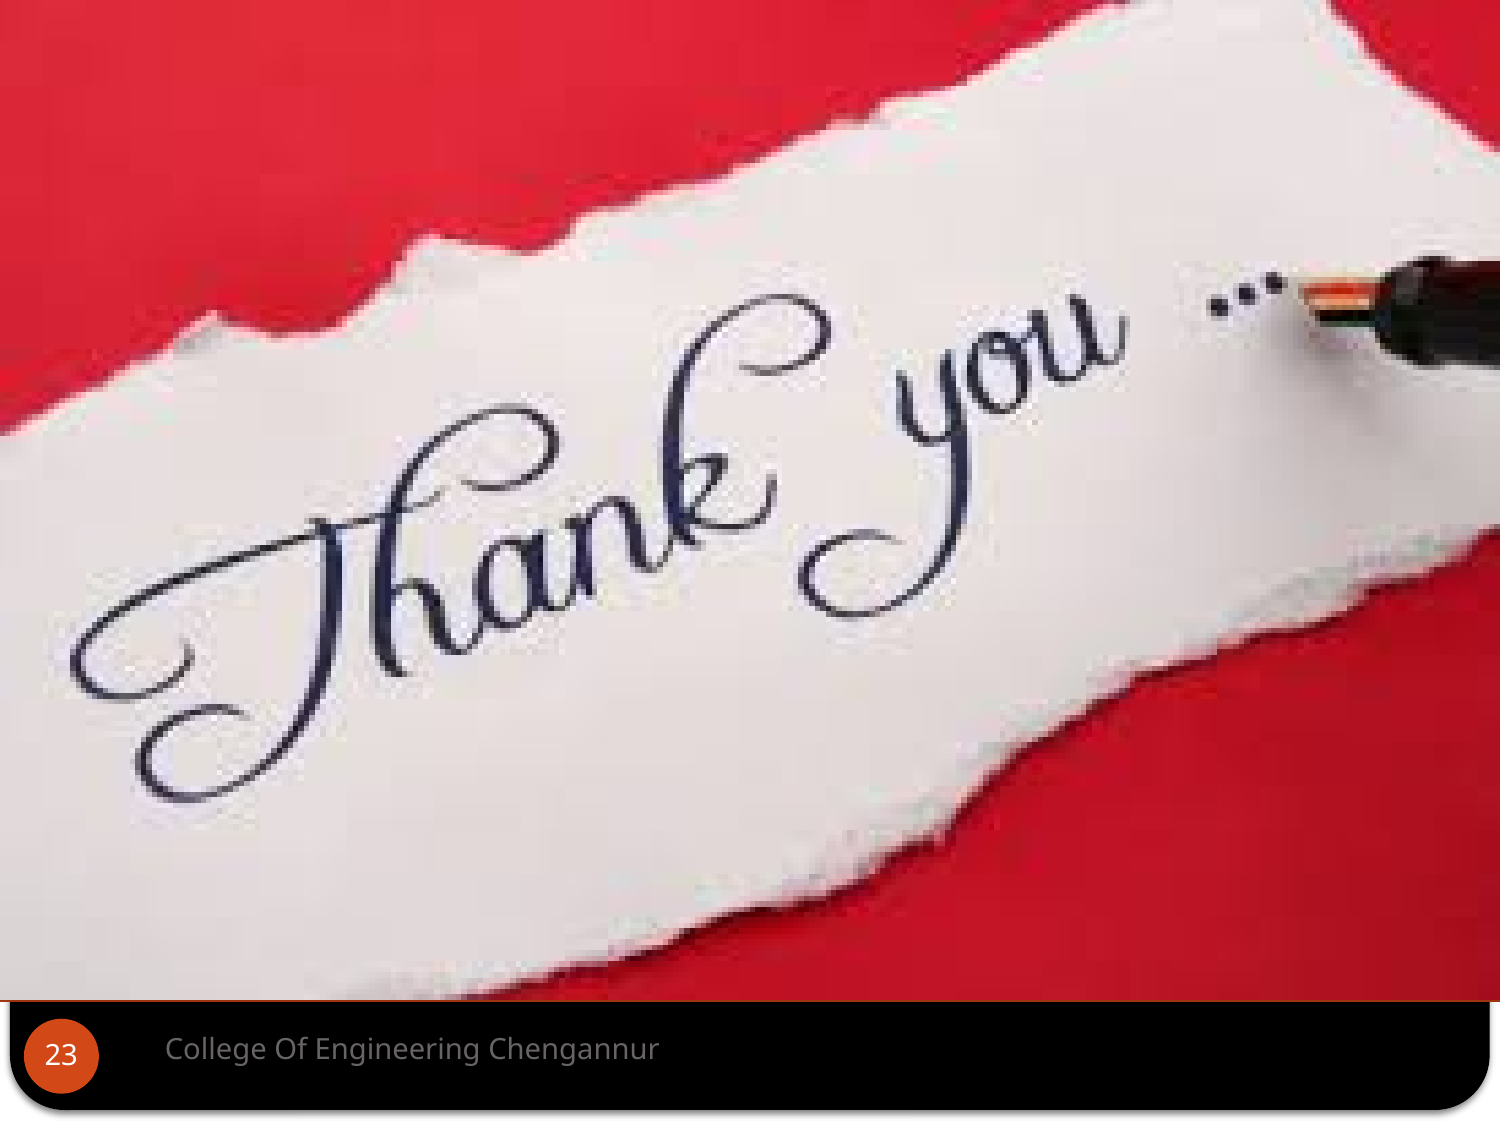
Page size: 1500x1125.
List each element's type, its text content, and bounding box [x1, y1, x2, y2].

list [0, 0, 1500, 1001]
slide_number 23 [23, 1018, 99, 1094]
footer College Of Engineering Chengannur [150, 1012, 800, 1088]
